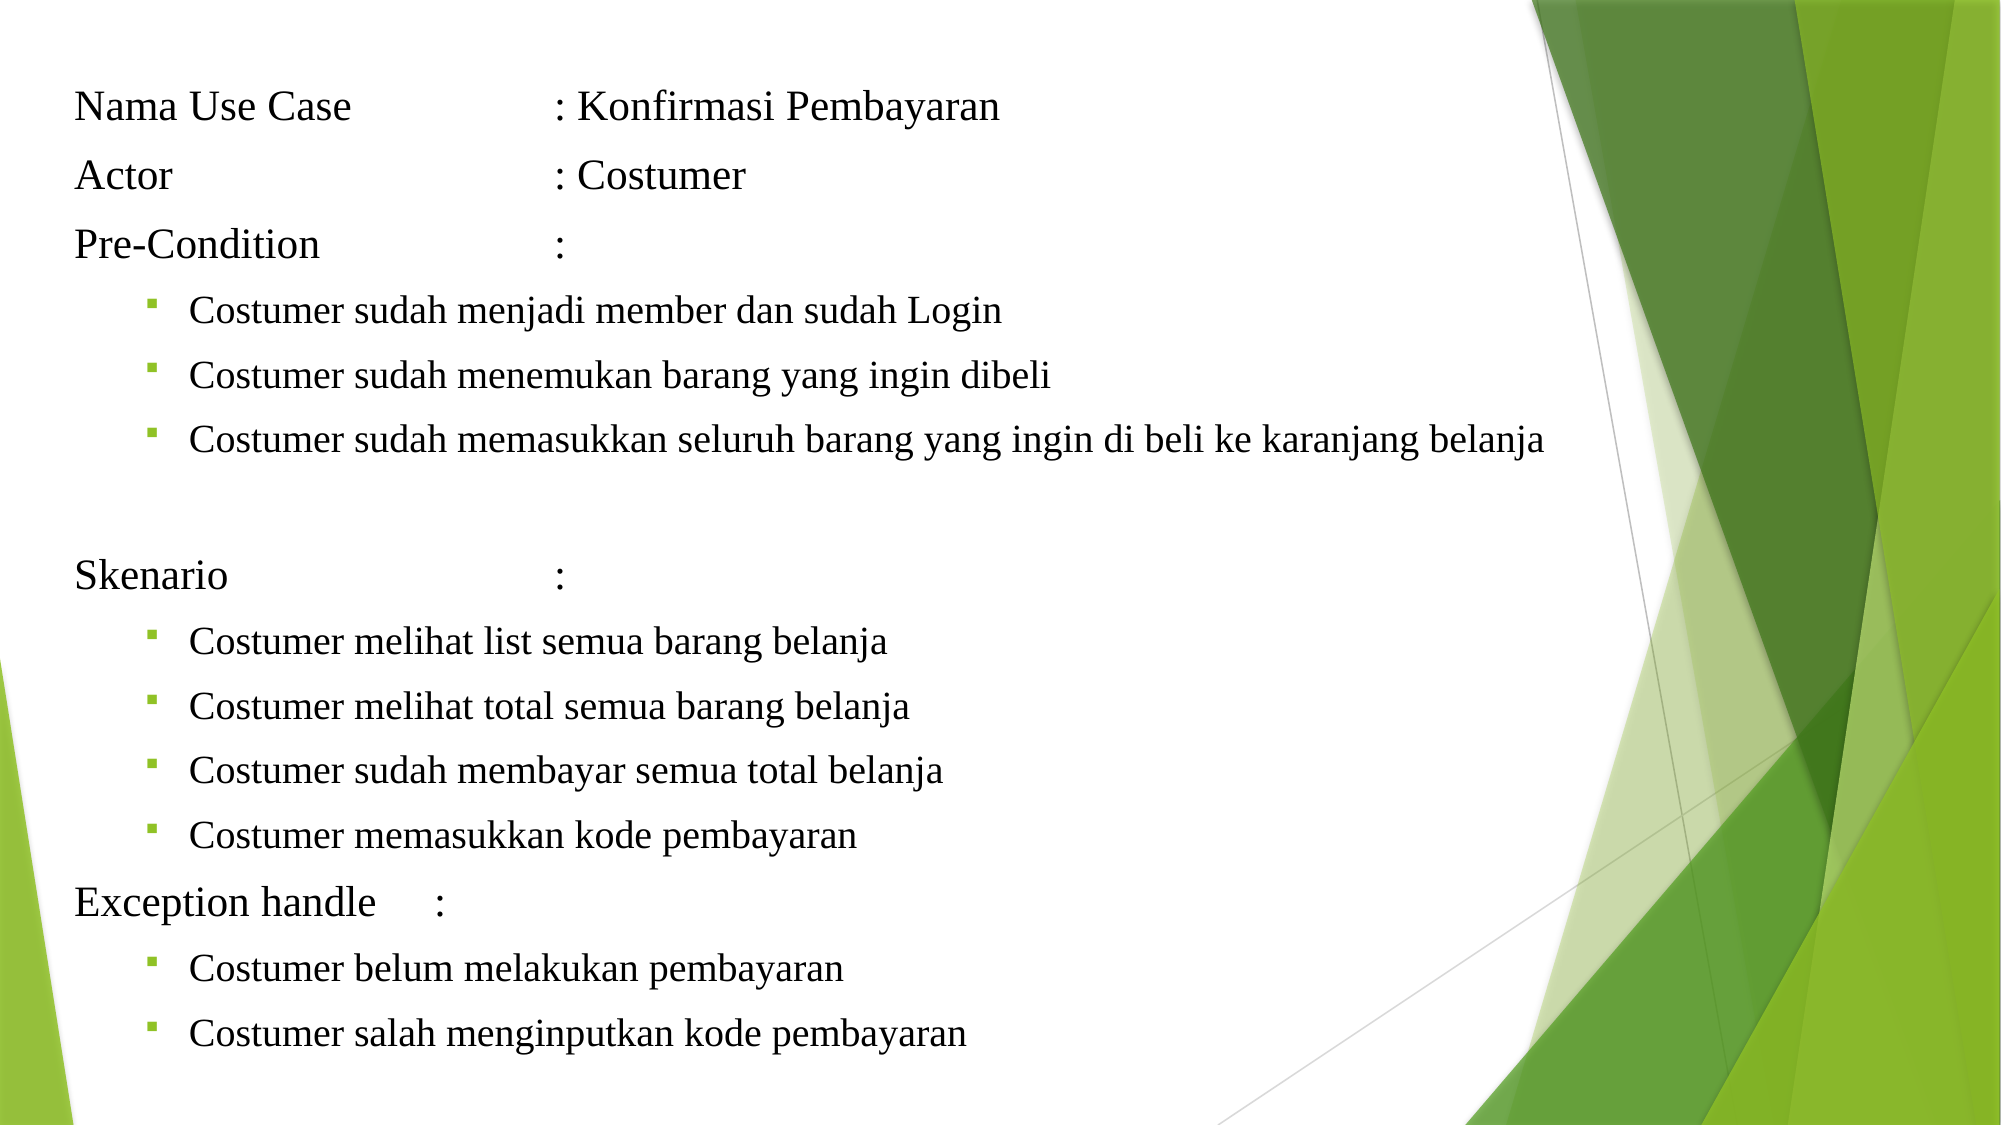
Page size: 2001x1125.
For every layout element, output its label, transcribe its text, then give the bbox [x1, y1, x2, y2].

list Nama Use Case : Konfirmasi Pembayaran Actor : Costumer Pre-Condition : Costumer sudah menjadi member dan sudah Login Costumer sudah menemukan barang yang ingin dibeli Costumer sudah memasukkan seluruh barang yang ingin di beli ke karanjang belanja Skenario : Costumer melihat list semua barang belanja Costumer melihat total semua barang belanja Costumer sudah membayar semua total belanja Costumer memasukkan kode pembayaran Exception handle : Costumer belum melakukan pembayaran Costumer salah menginputkan kode pembayaran [59, 69, 1631, 1063]
